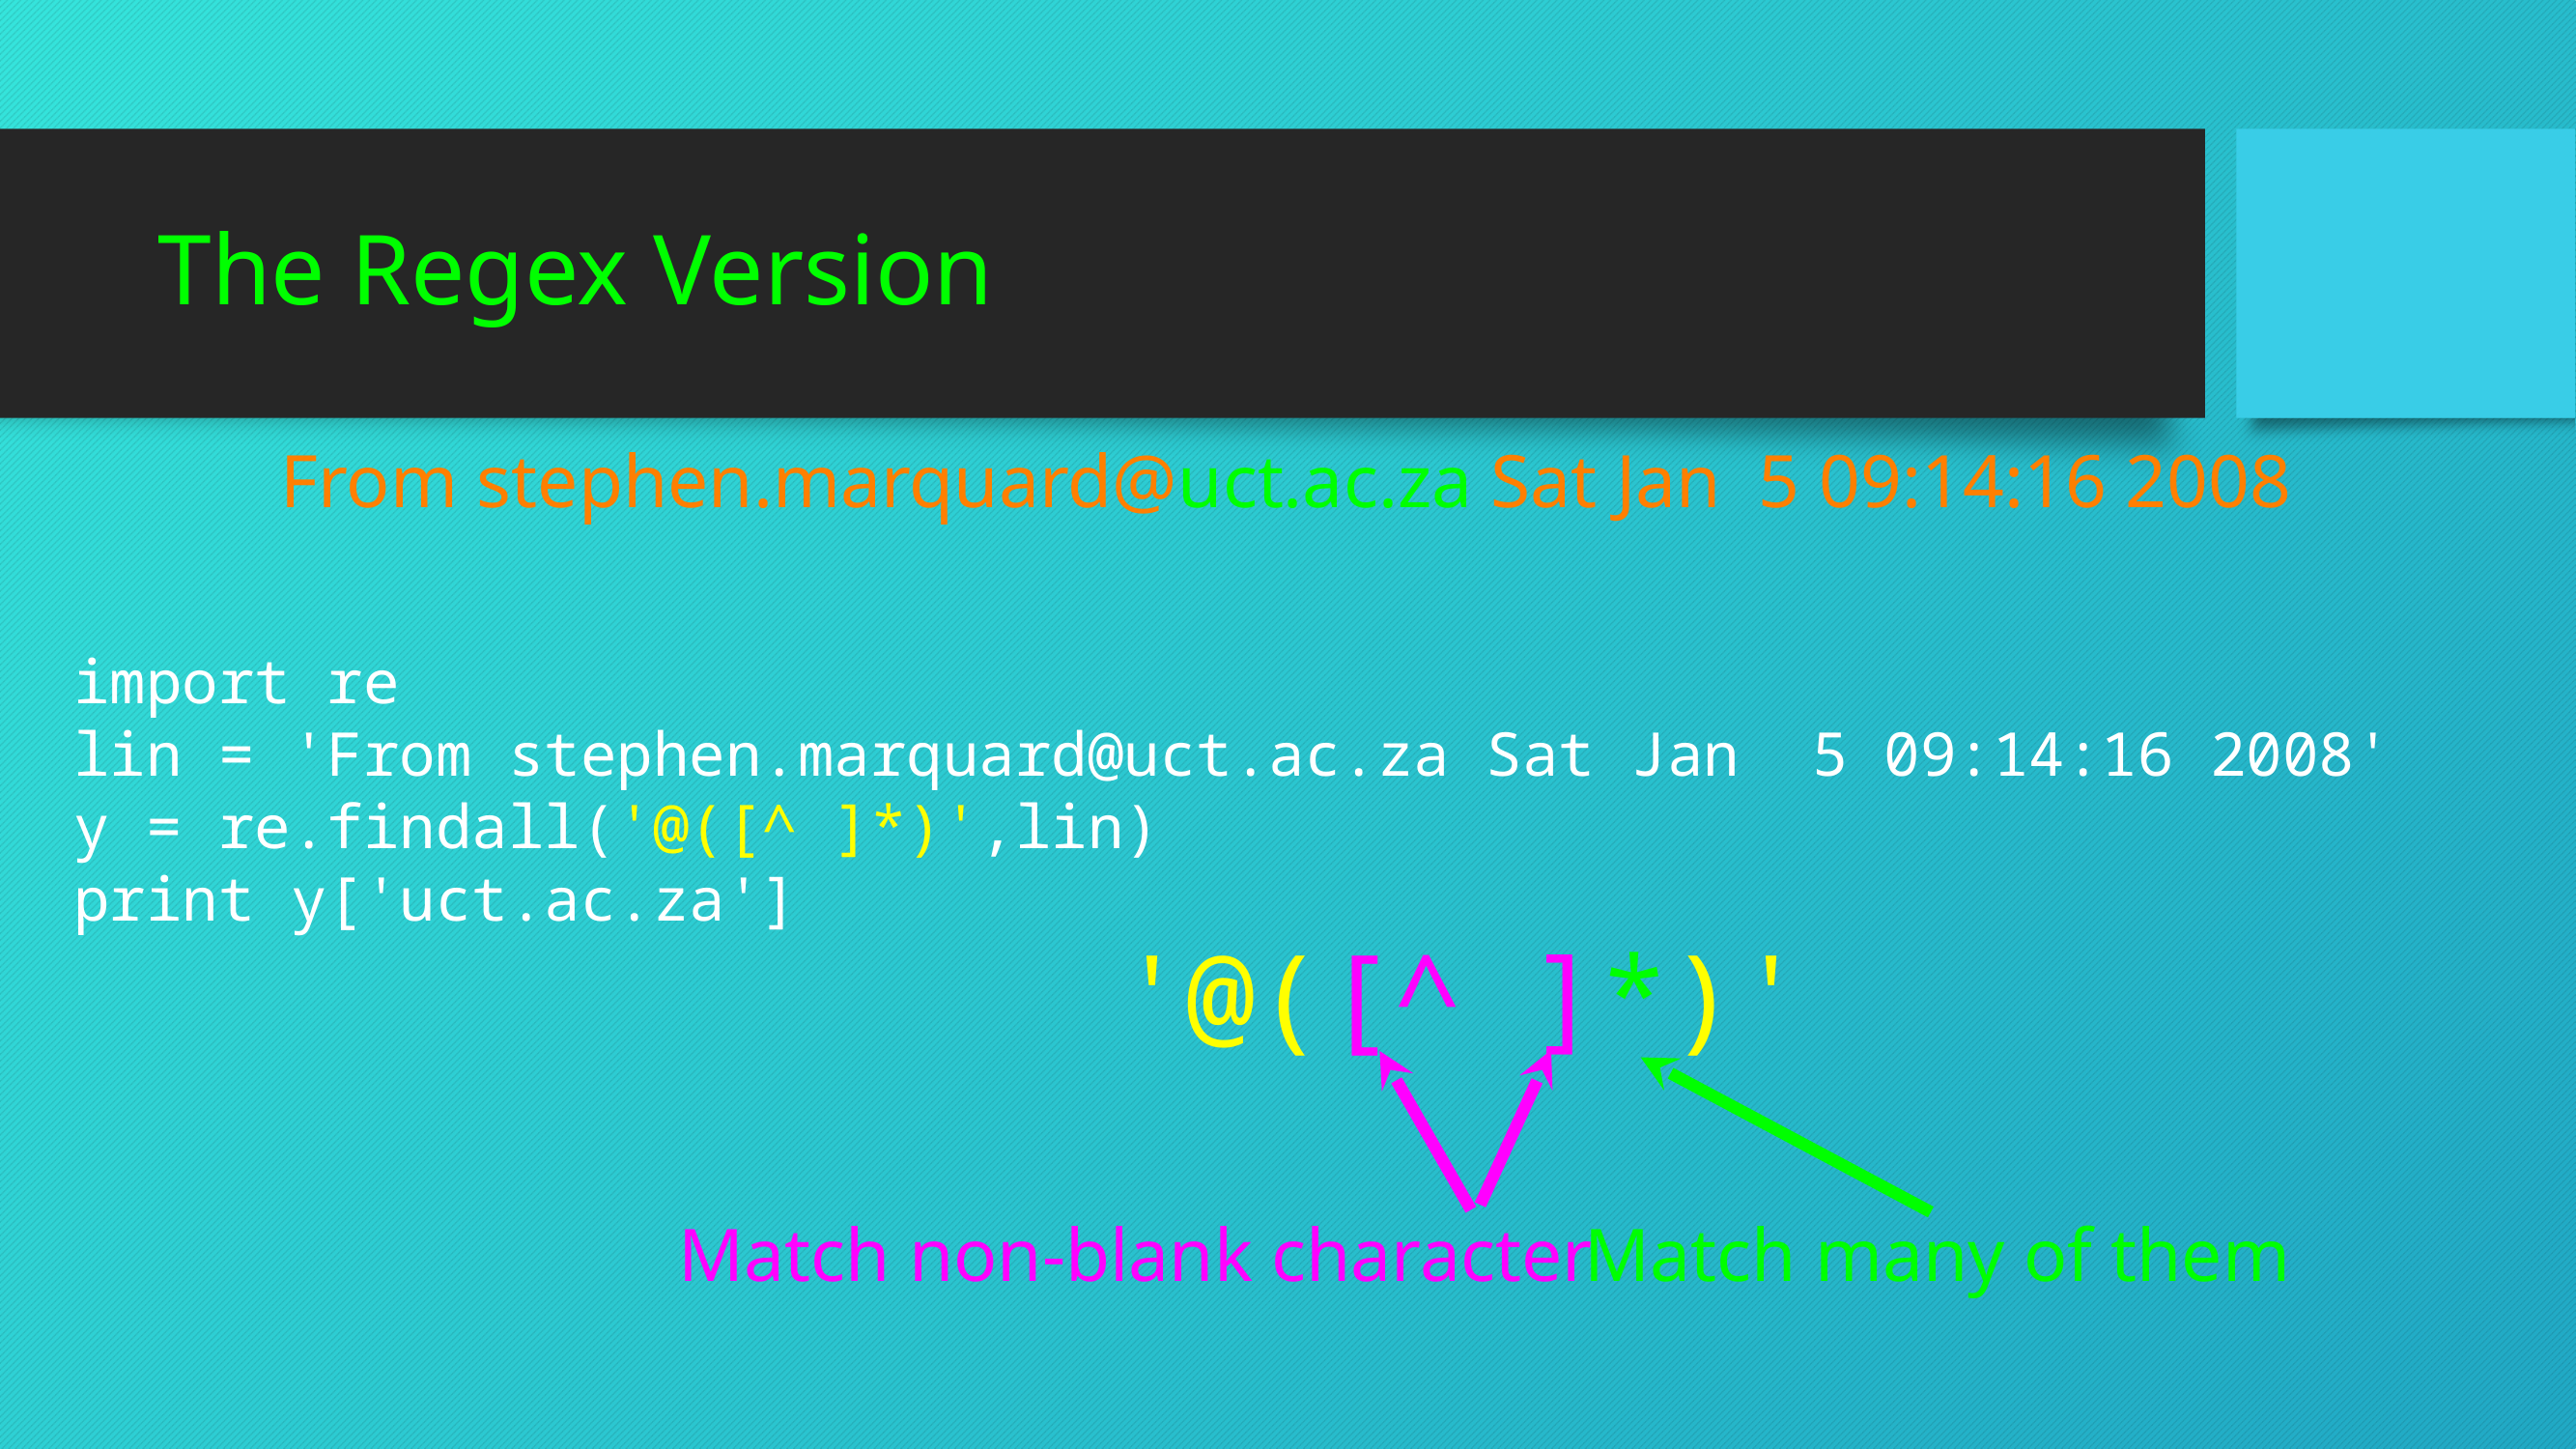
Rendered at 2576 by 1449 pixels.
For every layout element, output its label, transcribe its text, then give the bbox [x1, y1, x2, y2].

text_box import re lin = 'From stephen.marquard@uct.ac.za Sat Jan 5 09:14:16 2008' y = re.findall('@([^ ]*)',lin) print y['uct.ac.za'] [73, 609, 2571, 967]
title The Regex Version [143, 158, 2175, 388]
text_box Match many of them [1584, 1208, 2291, 1296]
text_box '@([^ ]*)' [1118, 923, 1807, 1062]
picture [0, 418, 2205, 485]
text_box From stephen.marquard@uct.ac.za Sat Jan 5 09:14:16 2008 [280, 435, 2293, 523]
picture [2236, 418, 2575, 447]
text_box Match non-blank character [678, 1208, 1584, 1296]
text_box [1640, 1057, 1655, 1068]
text_box [1541, 1049, 1552, 1064]
text_box [1379, 1050, 1391, 1065]
